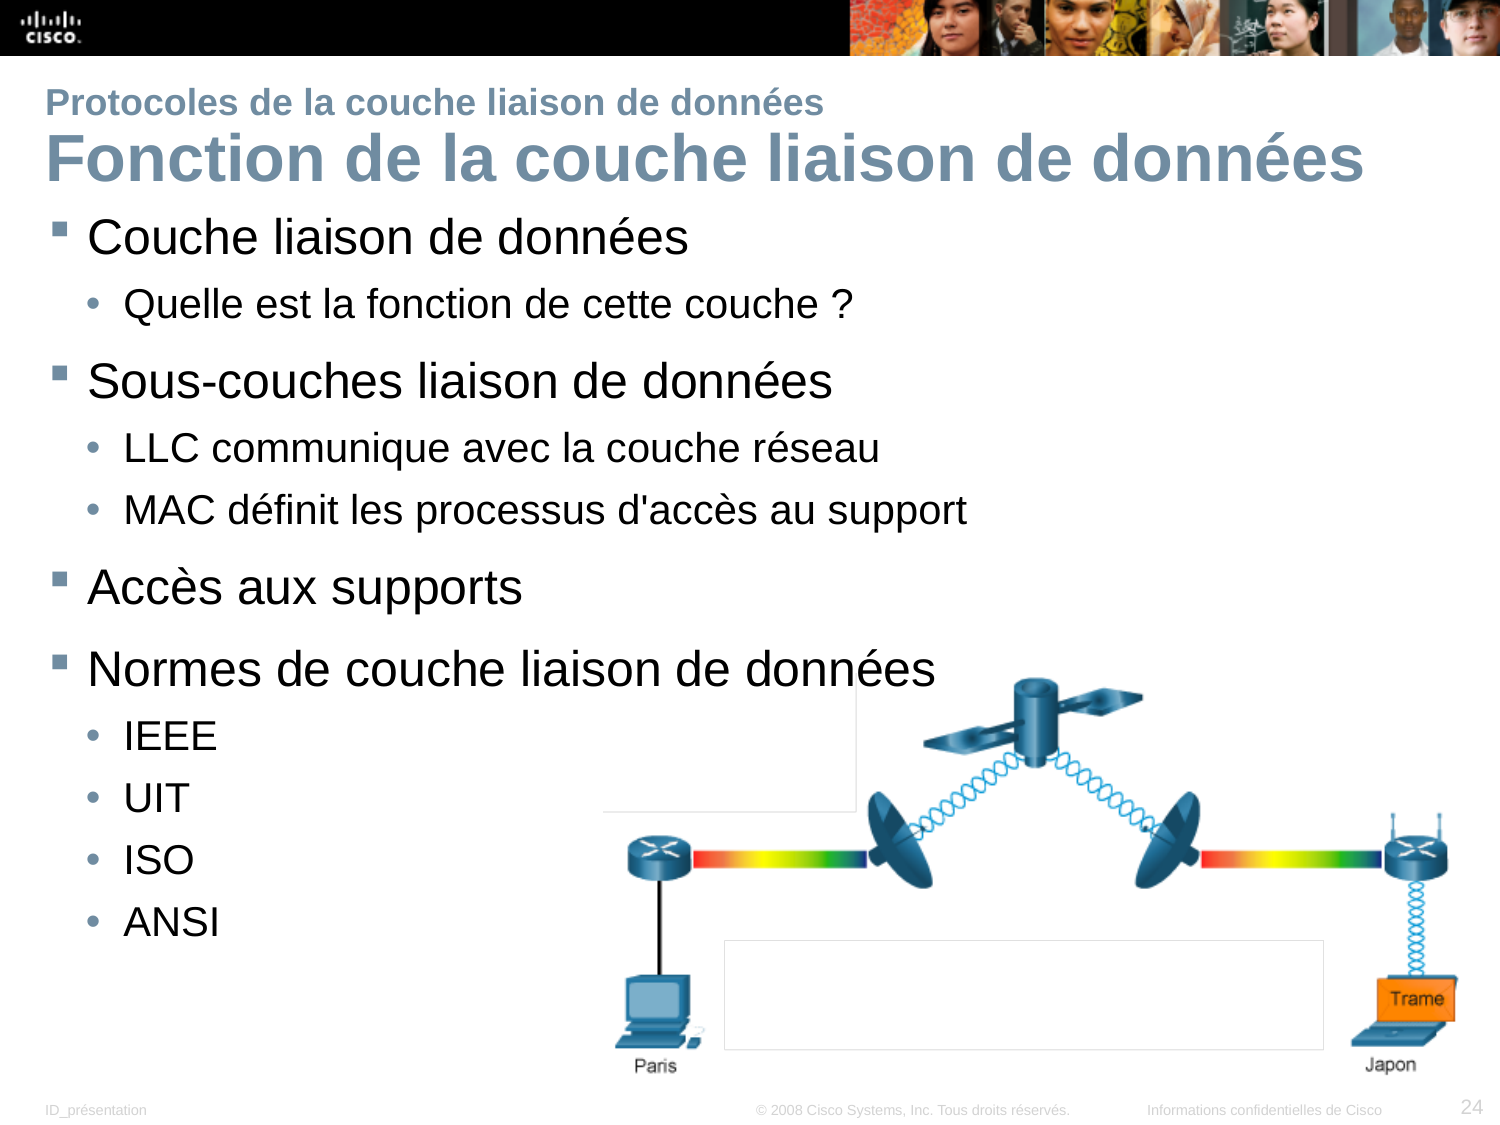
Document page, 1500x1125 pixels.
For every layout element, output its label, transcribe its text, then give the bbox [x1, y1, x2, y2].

list Couche liaison de données Quelle est la fonction de cette couche ? Sous-couches liaison de données LLC communique avec la couche réseau MAC définit les processus d'accès au support Accès aux supports Normes de couche liaison de données IEEE UIT ISO ANSI [34, 202, 985, 1061]
picture [0, 0, 1500, 56]
picture [603, 673, 1471, 1083]
title Protocoles de la couche liaison de données Fonction de la couche liaison de données [31, 64, 1471, 203]
